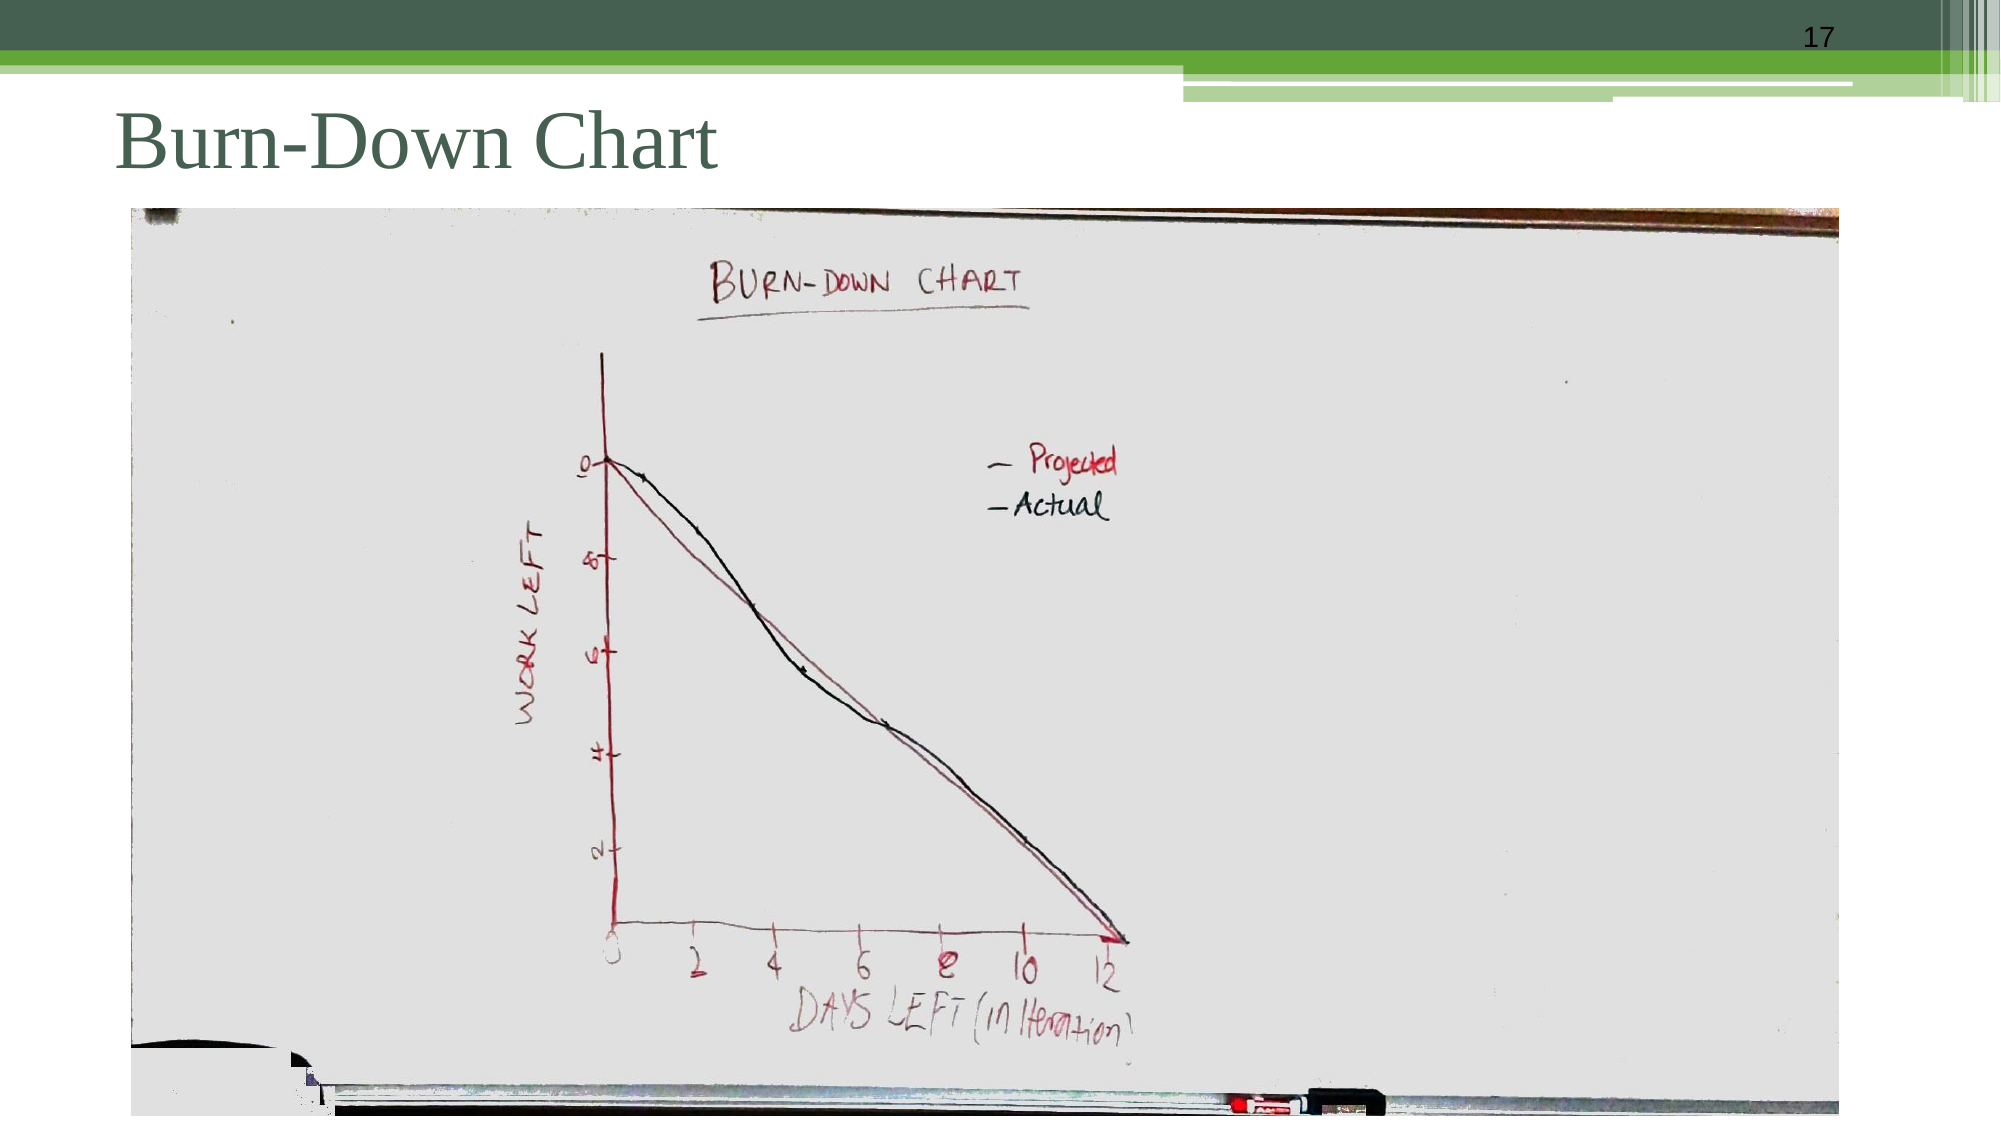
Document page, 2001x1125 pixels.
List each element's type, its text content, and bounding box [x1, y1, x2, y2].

slide_number ‹#› [1788, 0, 1955, 61]
title Burn-Down Chart [99, 83, 1900, 187]
picture [131, 208, 1840, 1116]
